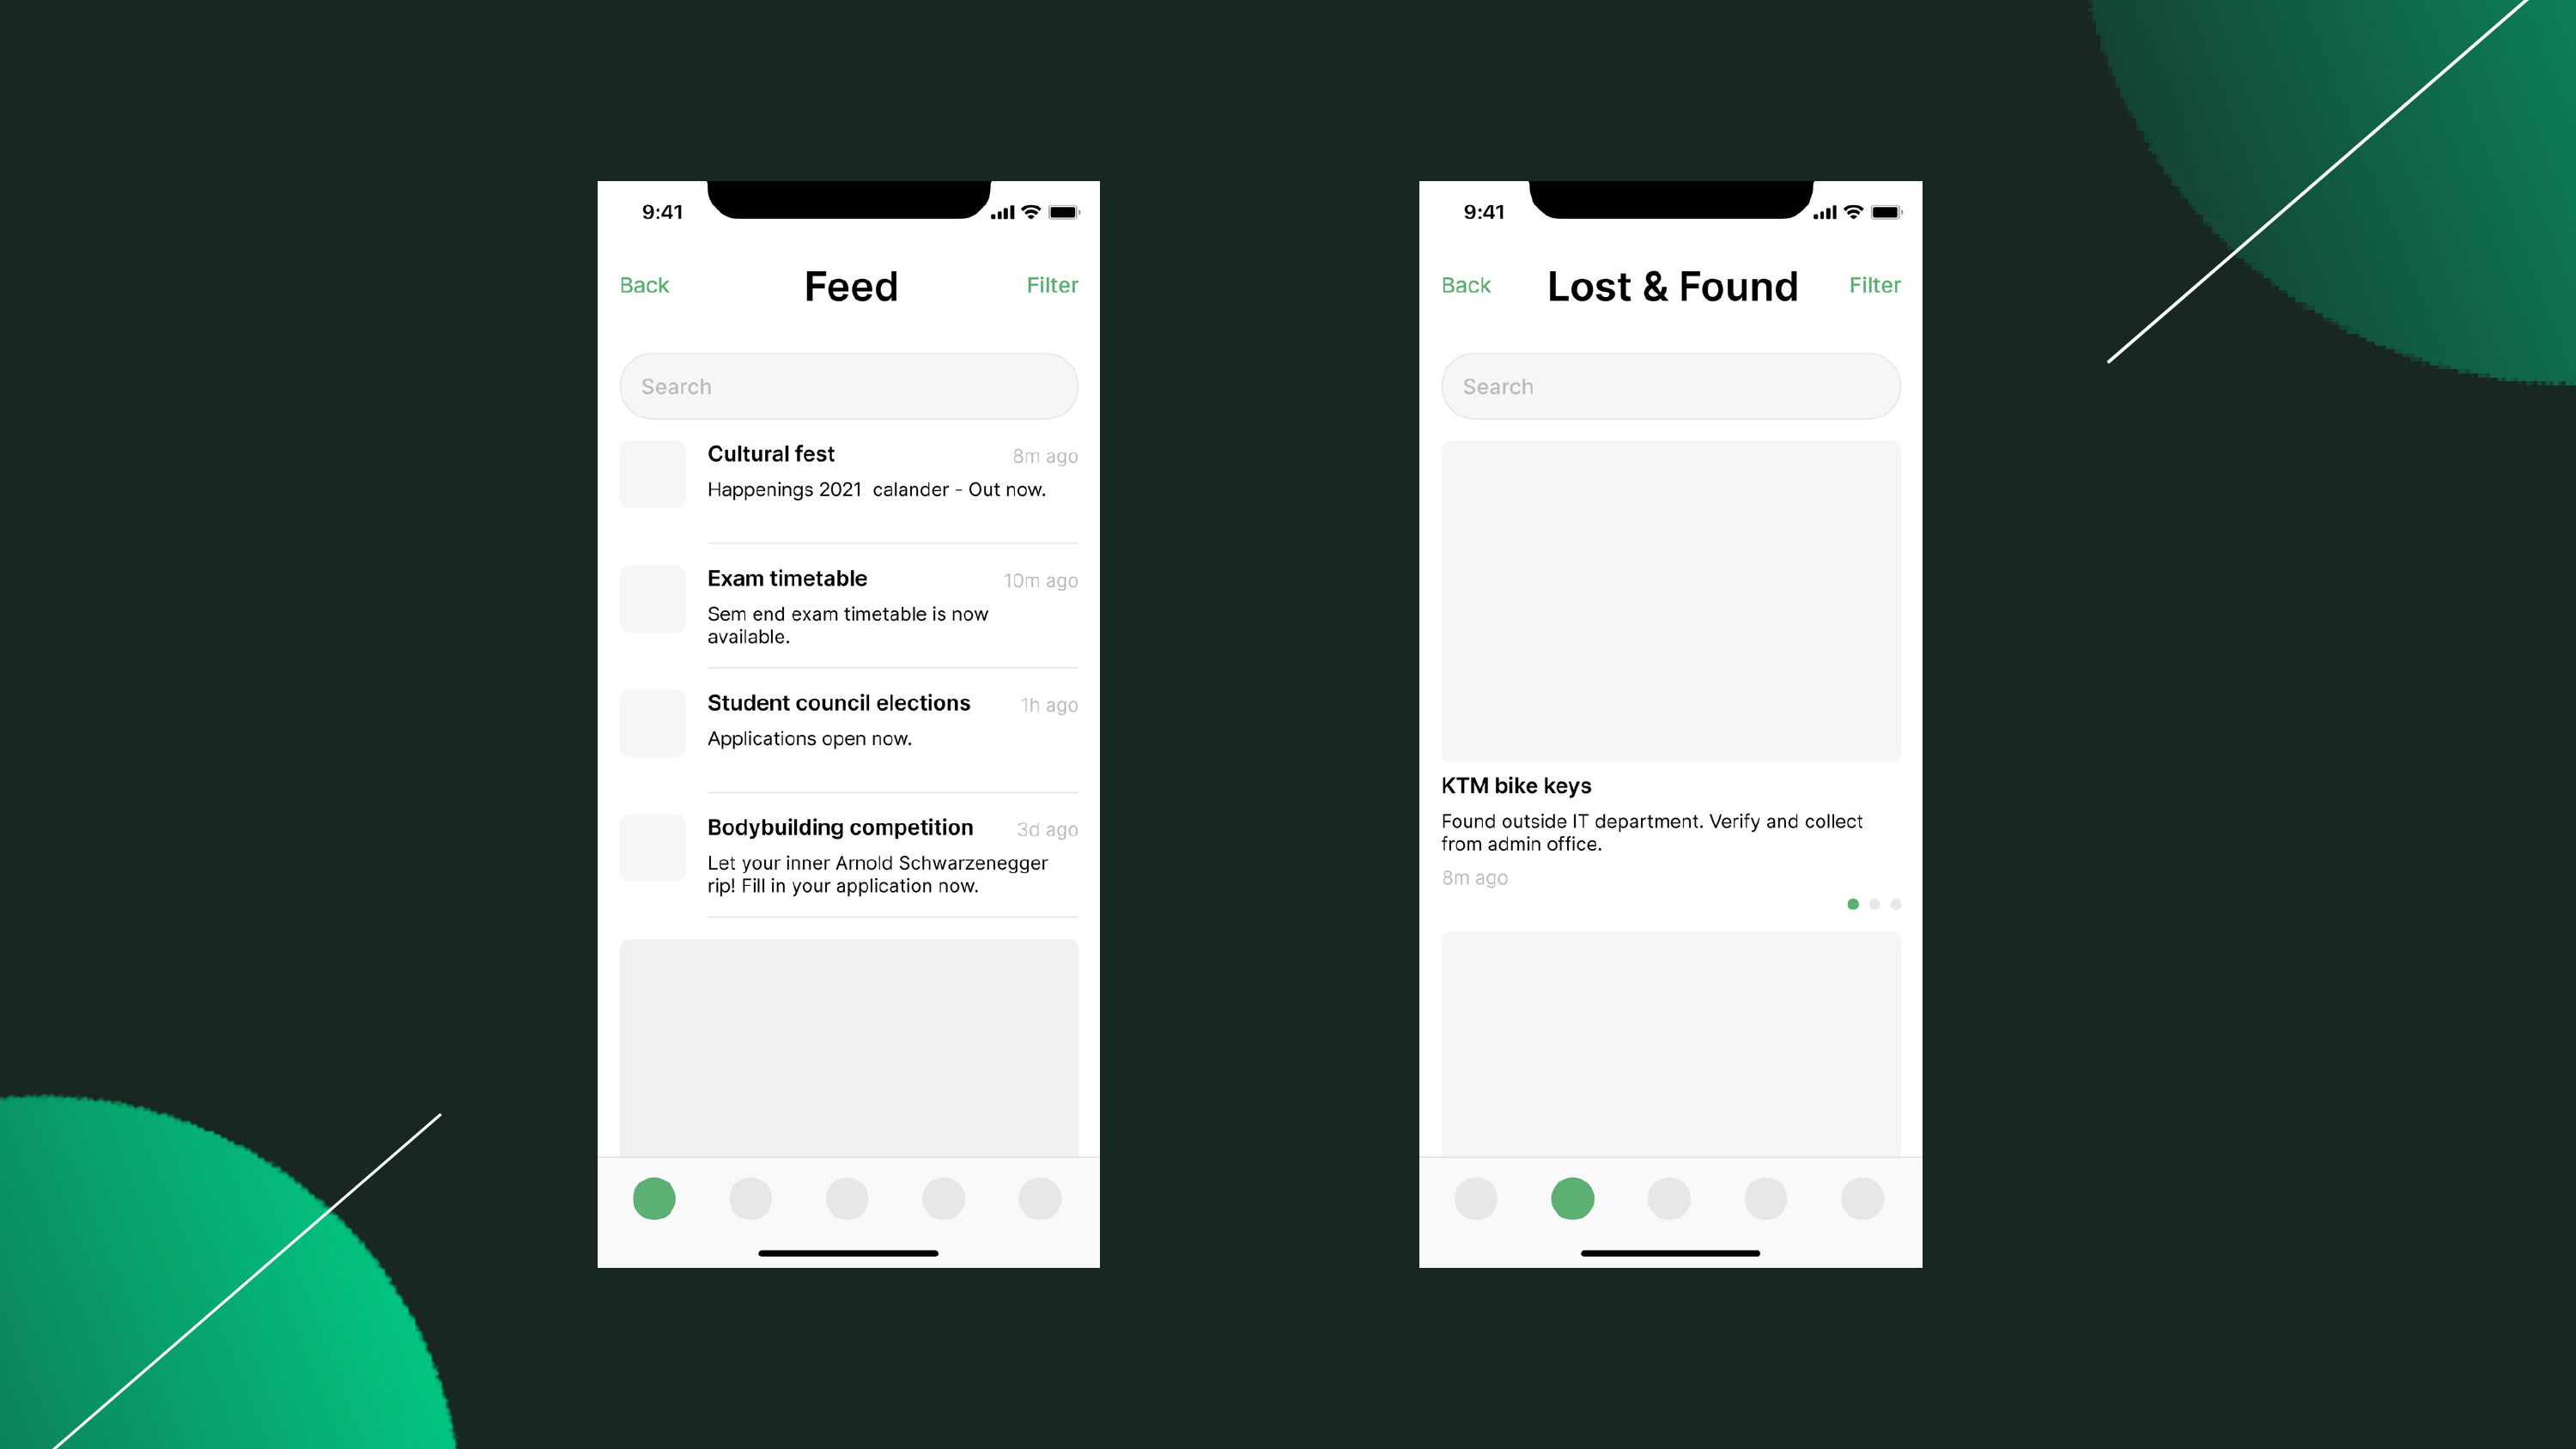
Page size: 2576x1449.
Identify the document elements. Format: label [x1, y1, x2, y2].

picture [1419, 181, 1923, 1268]
picture [597, 181, 1100, 1268]
text_box [0, 963, 598, 1449]
text_box [1922, 0, 2576, 541]
